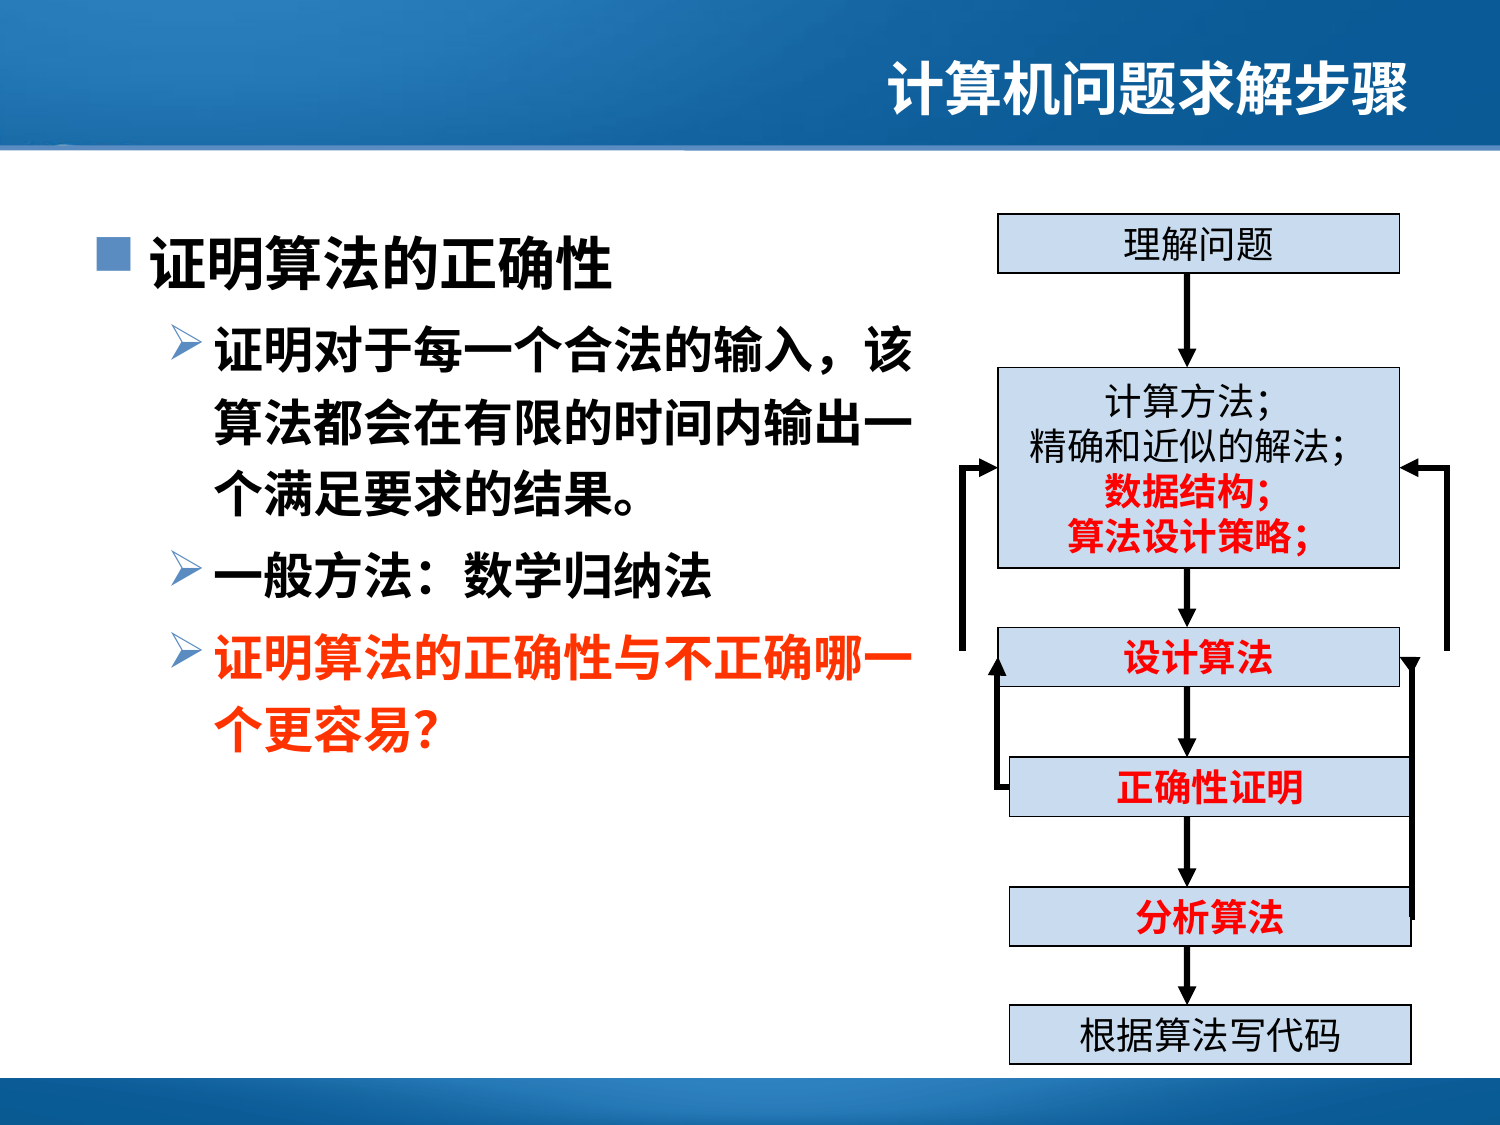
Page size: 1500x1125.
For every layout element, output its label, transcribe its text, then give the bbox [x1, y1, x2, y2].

list 证明算法的正确性 证明对于每一个合法的输入，该算法都会在有限的时间内输出一个满足要求的结果。 一般方法：数学归纳法 证明算法的正确性与不正确哪一个更容易？ [76, 184, 963, 1036]
picture [0, 0, 1500, 145]
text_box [962, 213, 1448, 1065]
picture [0, 1078, 1500, 1125]
title 计算机问题求解步骤 [75, 45, 1425, 233]
